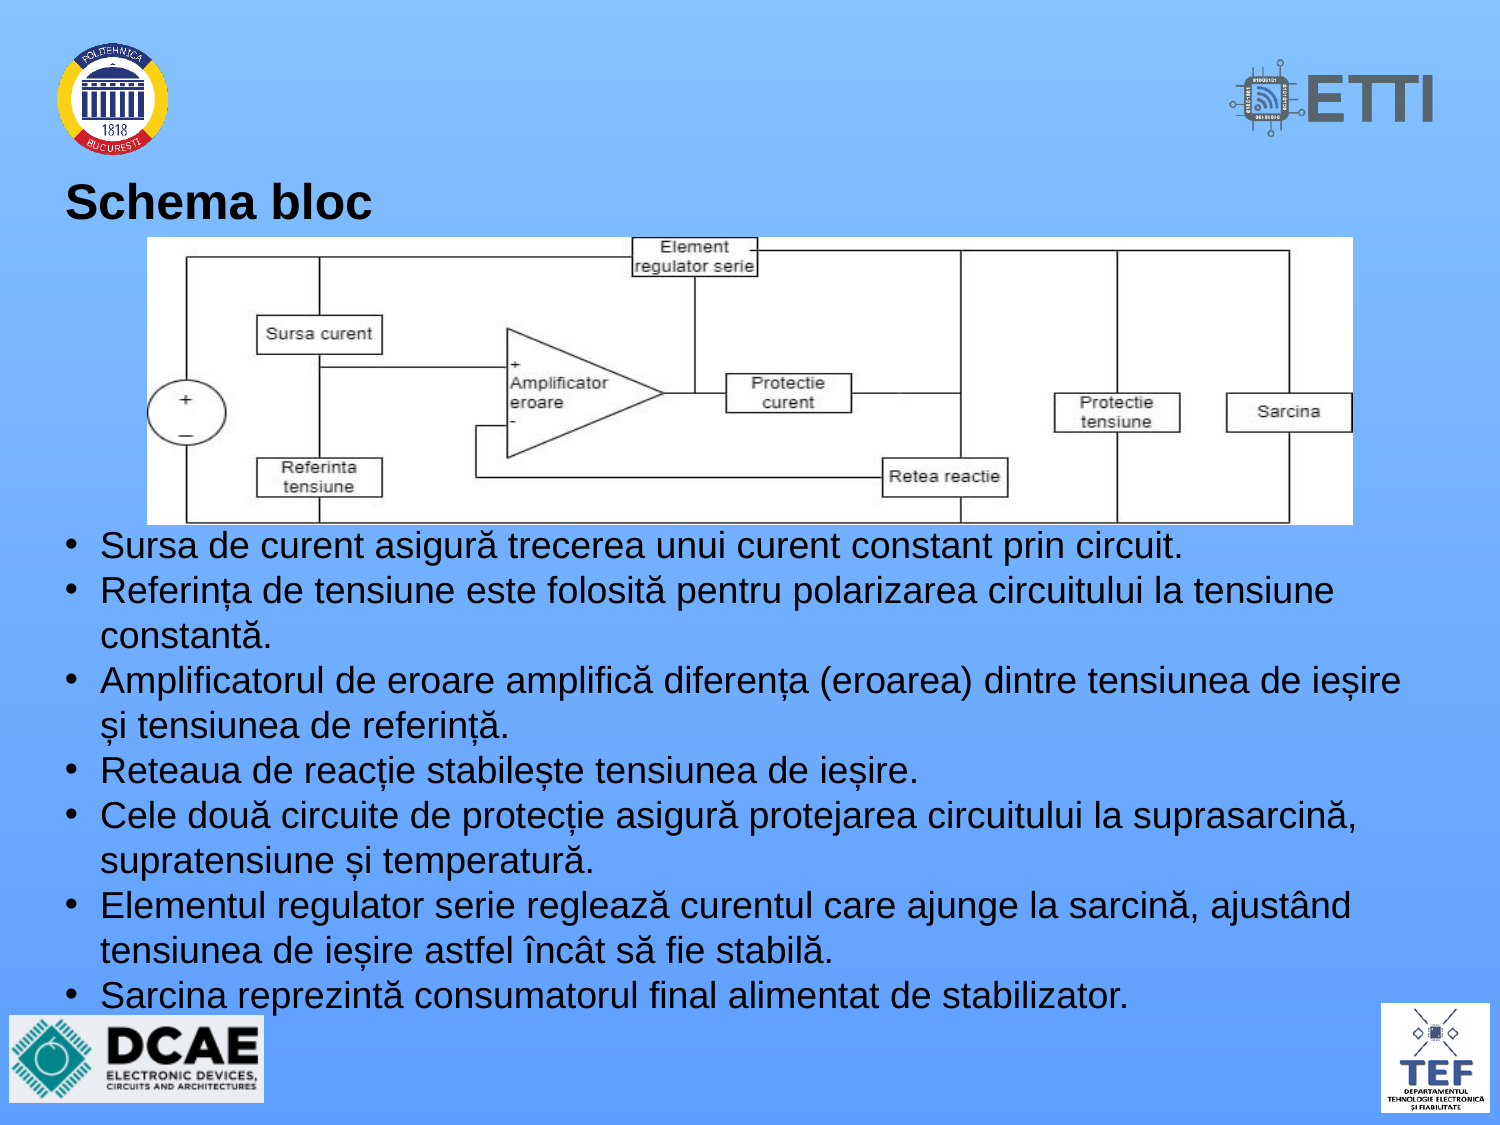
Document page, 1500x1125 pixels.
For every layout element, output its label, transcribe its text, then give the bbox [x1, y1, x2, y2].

picture [1229, 59, 1435, 139]
picture [147, 237, 1353, 526]
picture [57, 43, 168, 155]
picture [9, 1015, 264, 1103]
text_box Sursa de curent asigură trecerea unui curent constant prin circuit. Referința de tensiune este folosită pentru polarizarea circuitului la tensiune constantă. Amplificatorul de eroare amplifică diferența (eroarea) dintre tensiunea de ieșire și tensiunea de referință. Reteaua de reacție stabilește tensiunea de ieșire. Cele două circuite de protecție asigură protejarea circuitului la suprasarcină, supratensiune și temperatură. Elementul regulator serie reglează curentul care ajunge la sarcină, ajustând tensiunea de ieșire astfel încât să fie stabilă. Sarcina reprezintă consumatorul final alimentat de stabilizator. [50, 249, 1450, 1063]
picture [1381, 1003, 1490, 1113]
title Schema bloc [49, 162, 1326, 238]
